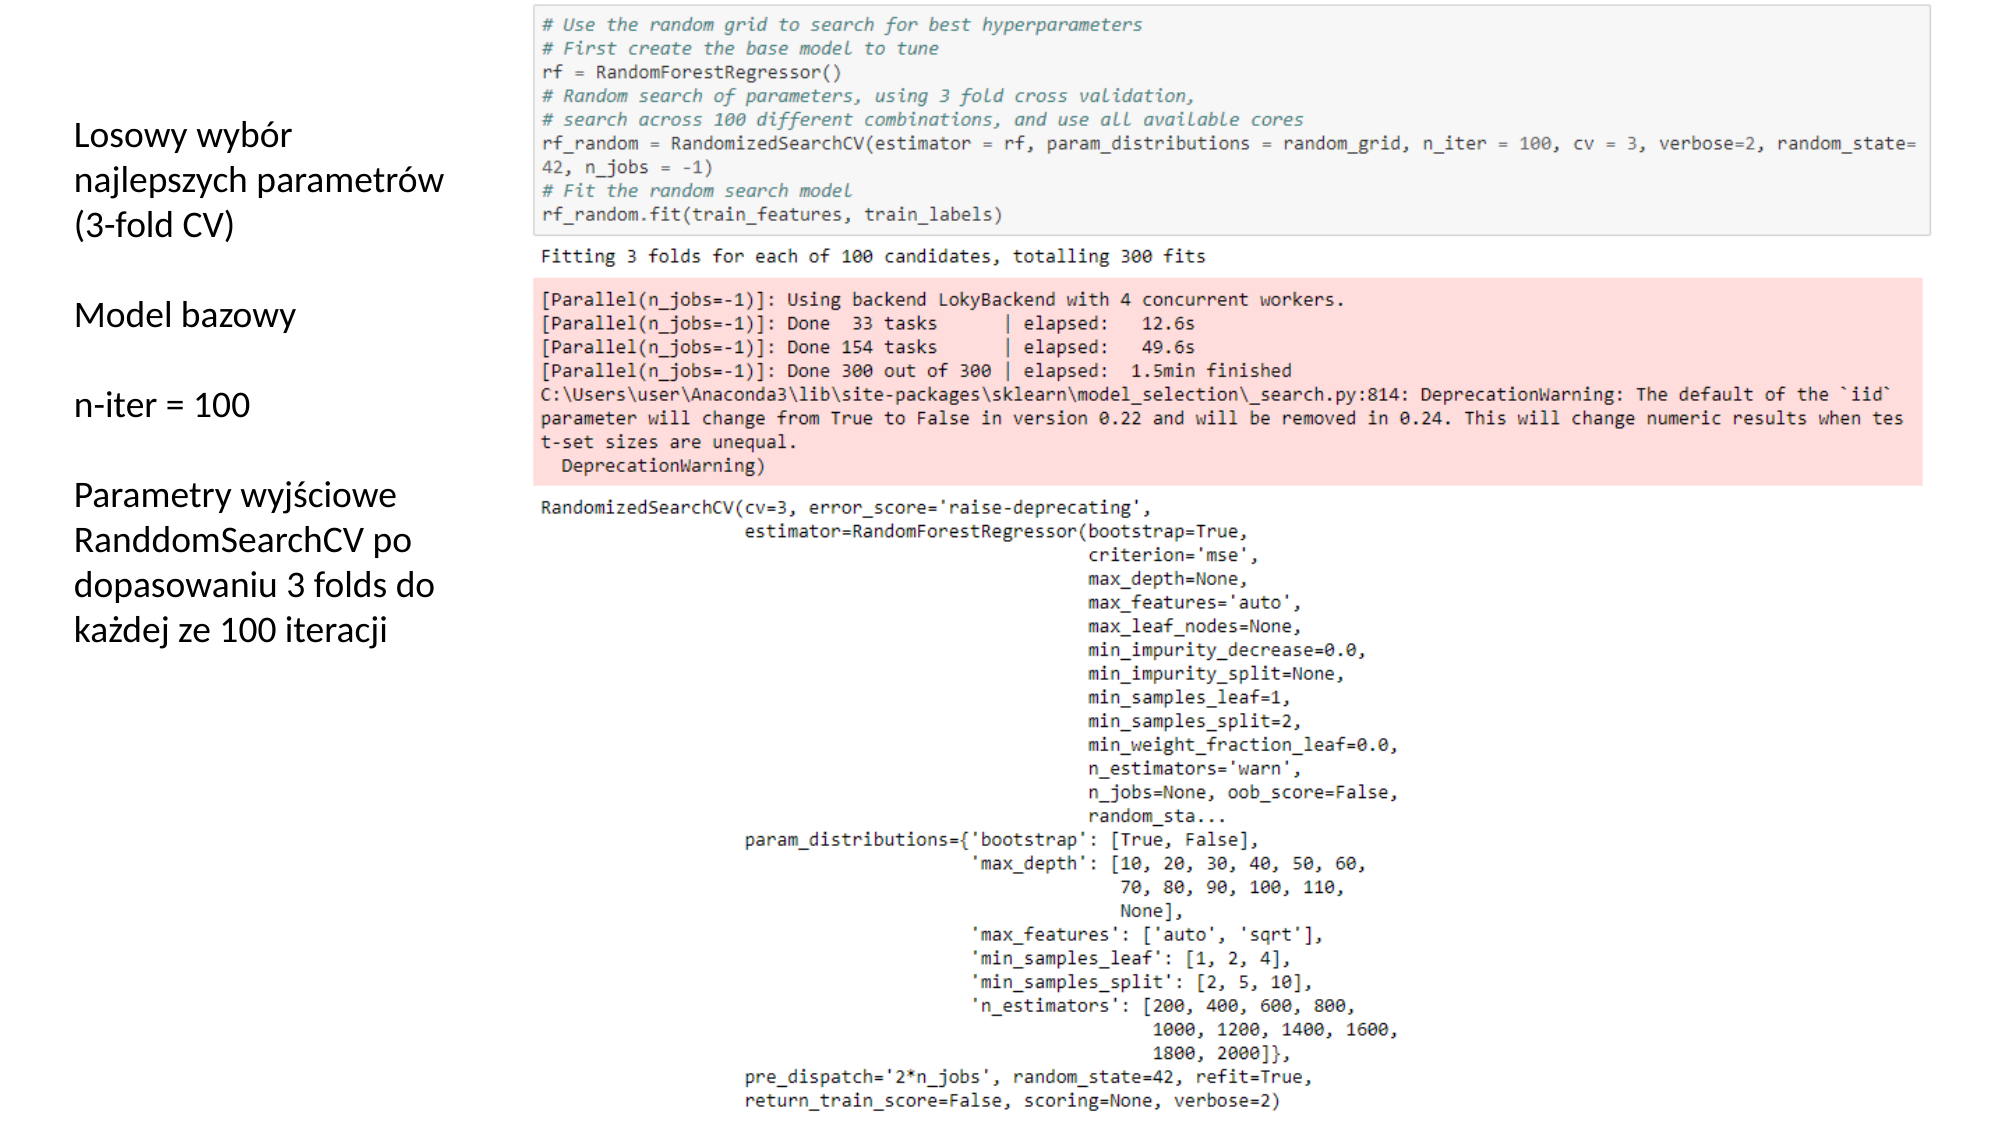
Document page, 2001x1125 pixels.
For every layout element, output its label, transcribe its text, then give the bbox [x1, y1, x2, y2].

picture [525, 0, 1941, 1125]
text_box Losowy wybór najlepszych parametrów (3-fold CV) Model bazowy n-iter = 100 Parametry wyjściowe RanddomSearchCV po dopasowaniu 3 folds do każdej ze 100 iteracji [59, 102, 488, 658]
